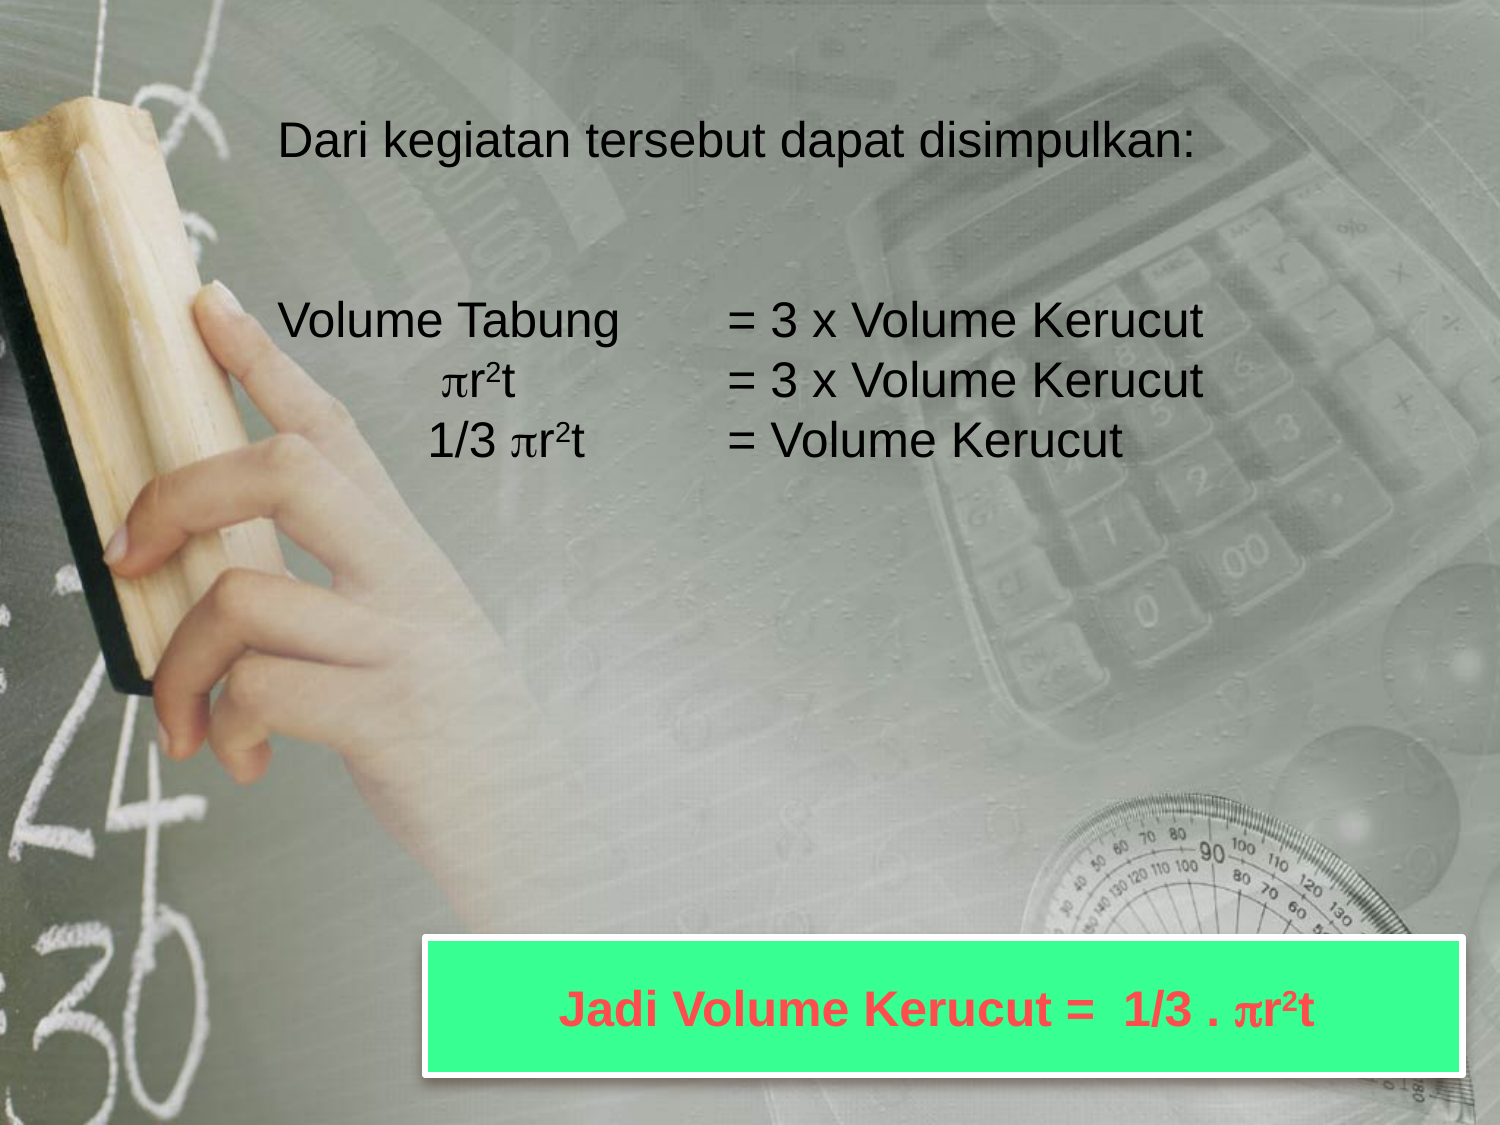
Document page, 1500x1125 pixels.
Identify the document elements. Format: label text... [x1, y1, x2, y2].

picture [0, 0, 1500, 1125]
text_box Dari kegiatan tersebut dapat disimpulkan: Volume Tabung = 3 x Volume Kerucut r2t = 3 x Volume Kerucut 1/3 r2t = Volume Kerucut [262, 99, 1388, 475]
text_box Jadi Volume Kerucut = 1/3 . r2t [422, 934, 1466, 1078]
